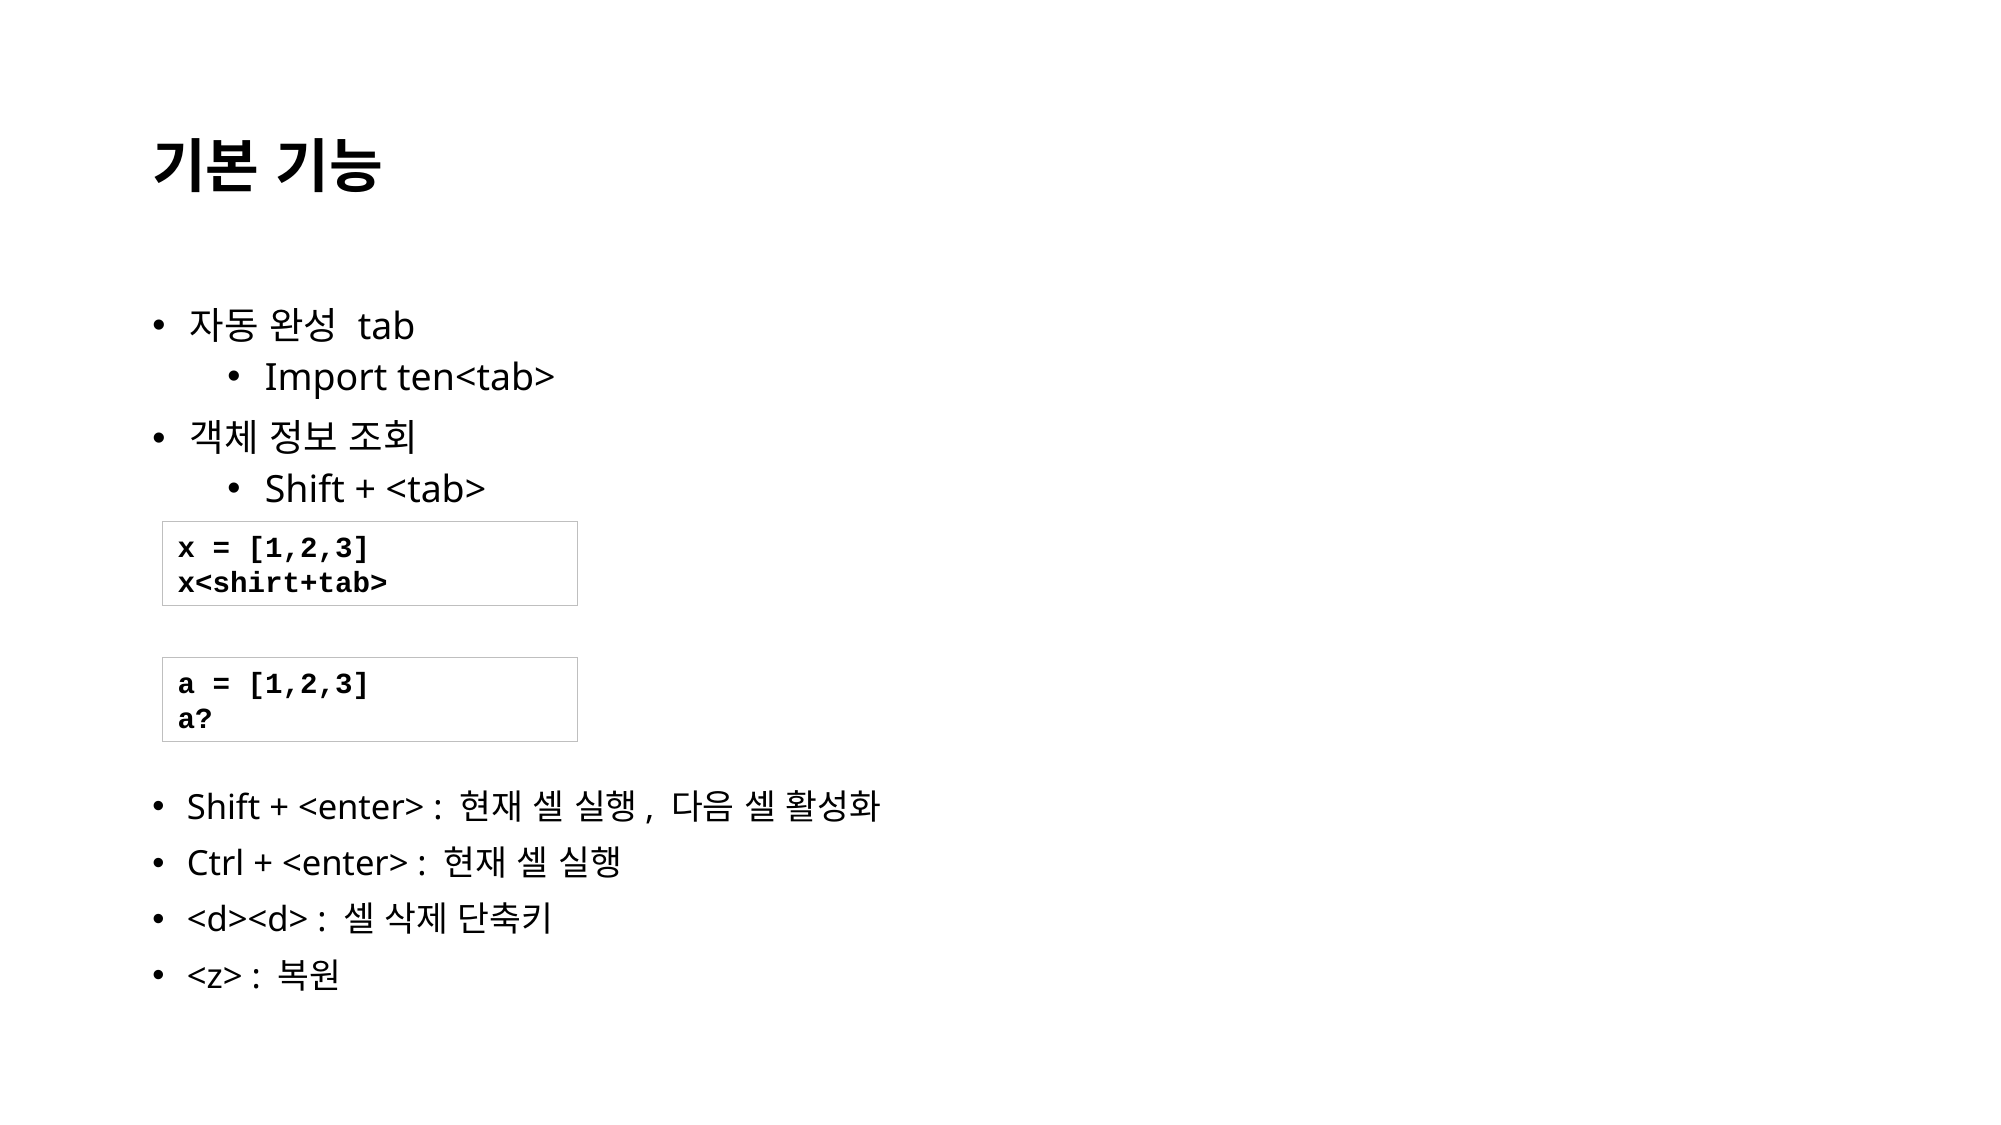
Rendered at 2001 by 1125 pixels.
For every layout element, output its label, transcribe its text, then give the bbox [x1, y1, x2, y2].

text_box Shift + <enter> : 현재 셀 실행, 다음 셀 활성화 Ctrl + <enter> : 현재 셀 실행 <d><d> : 셀 삭제 단축키 <z> : 복원 [137, 781, 1863, 1004]
title 기본 기능 [137, 59, 1863, 278]
text_box a = [1,2,3] a? [162, 657, 578, 742]
list 자동 완성 tab Import ten<tab> 객체 정보 조회 Shift + <tab> [137, 299, 1863, 522]
text_box x = [1,2,3] x<shirt+tab> [162, 521, 578, 606]
